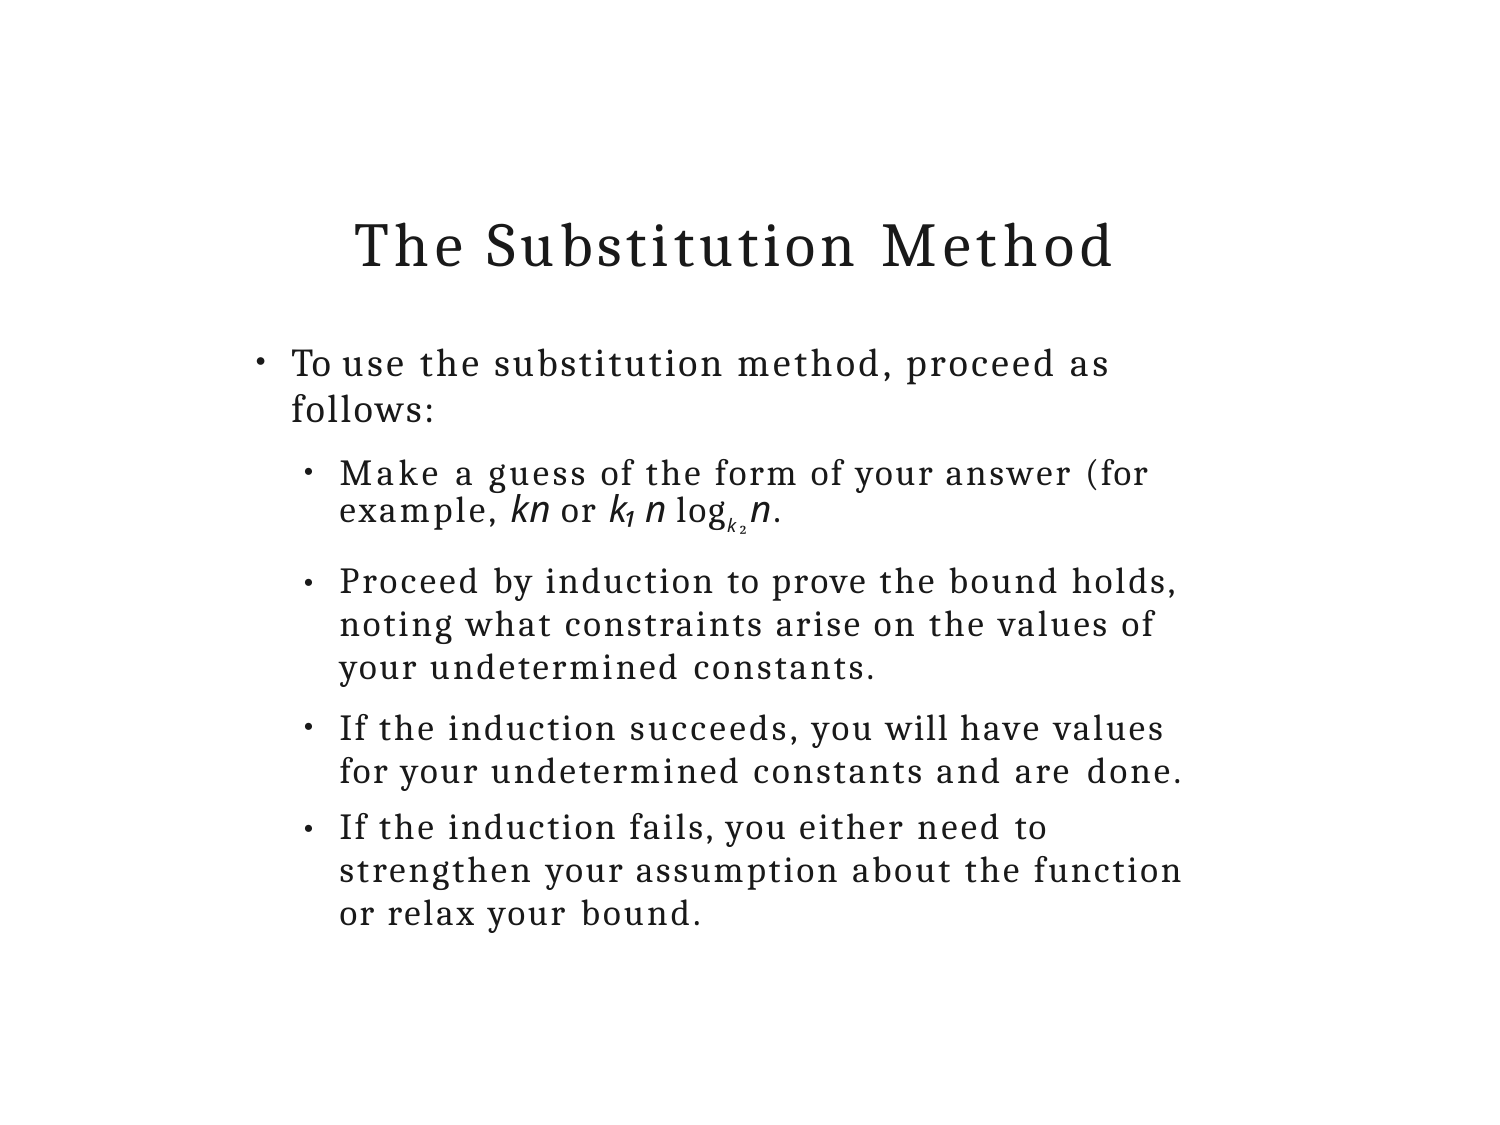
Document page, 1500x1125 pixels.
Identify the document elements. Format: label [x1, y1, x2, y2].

text_box [302, 815, 319, 838]
text_box [290, 333, 1161, 431]
text_box [302, 458, 319, 481]
text_box [335, 446, 1232, 935]
text_box [302, 569, 319, 591]
text_box [302, 713, 319, 736]
title [353, 202, 1146, 333]
text_box [253, 347, 271, 370]
